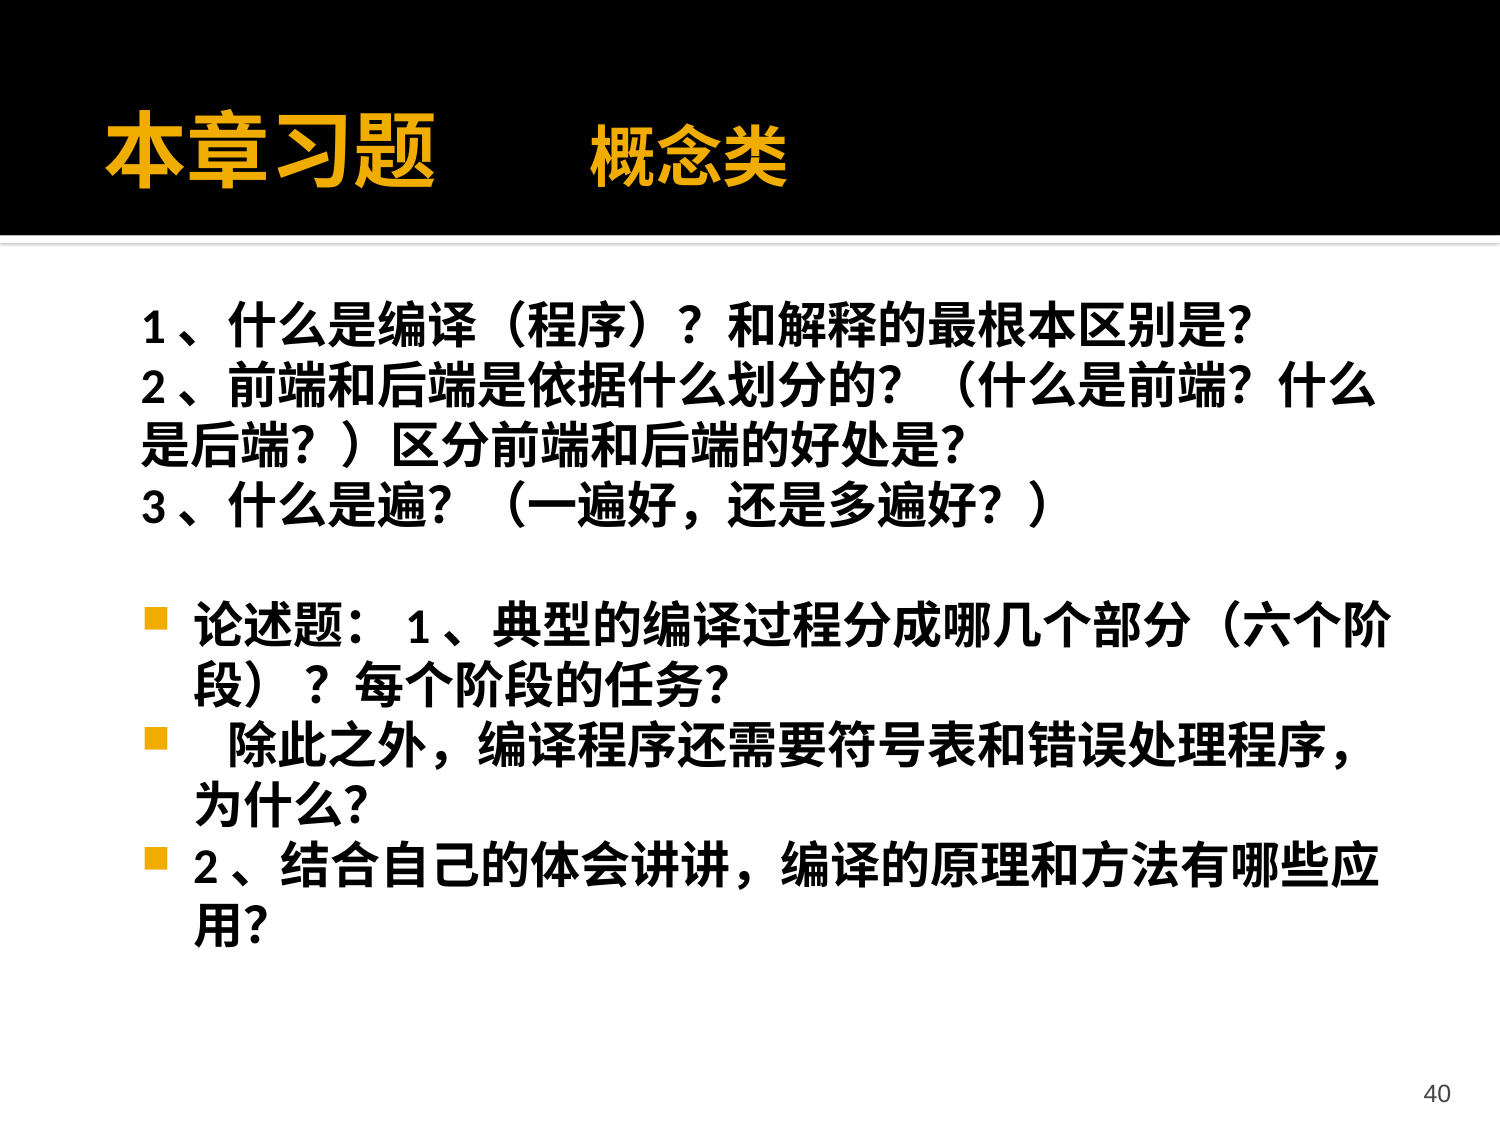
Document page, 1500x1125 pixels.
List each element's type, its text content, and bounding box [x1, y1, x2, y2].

title 本章习题 概念类 [88, 90, 1418, 206]
list 1、什么是编译（程序）？和解释的最根本区别是？ 2、前端和后端是依据什么划分的？（什么是前端？什么是后端？）区分前端和后端的好处是？ 3、什么是遍？（一遍好，还是多遍好？） 论述题：1、典型的编译过程分成哪几个部分（六个阶段） ？每个阶段的任务？ 除此之外，编译程序还需要符号表和错误处理程序，为什么？ 2、结合自己的体会讲讲，编译的原理和方法有哪些应用？ [112, 278, 1412, 965]
slide_number 40 [1345, 1062, 1467, 1108]
